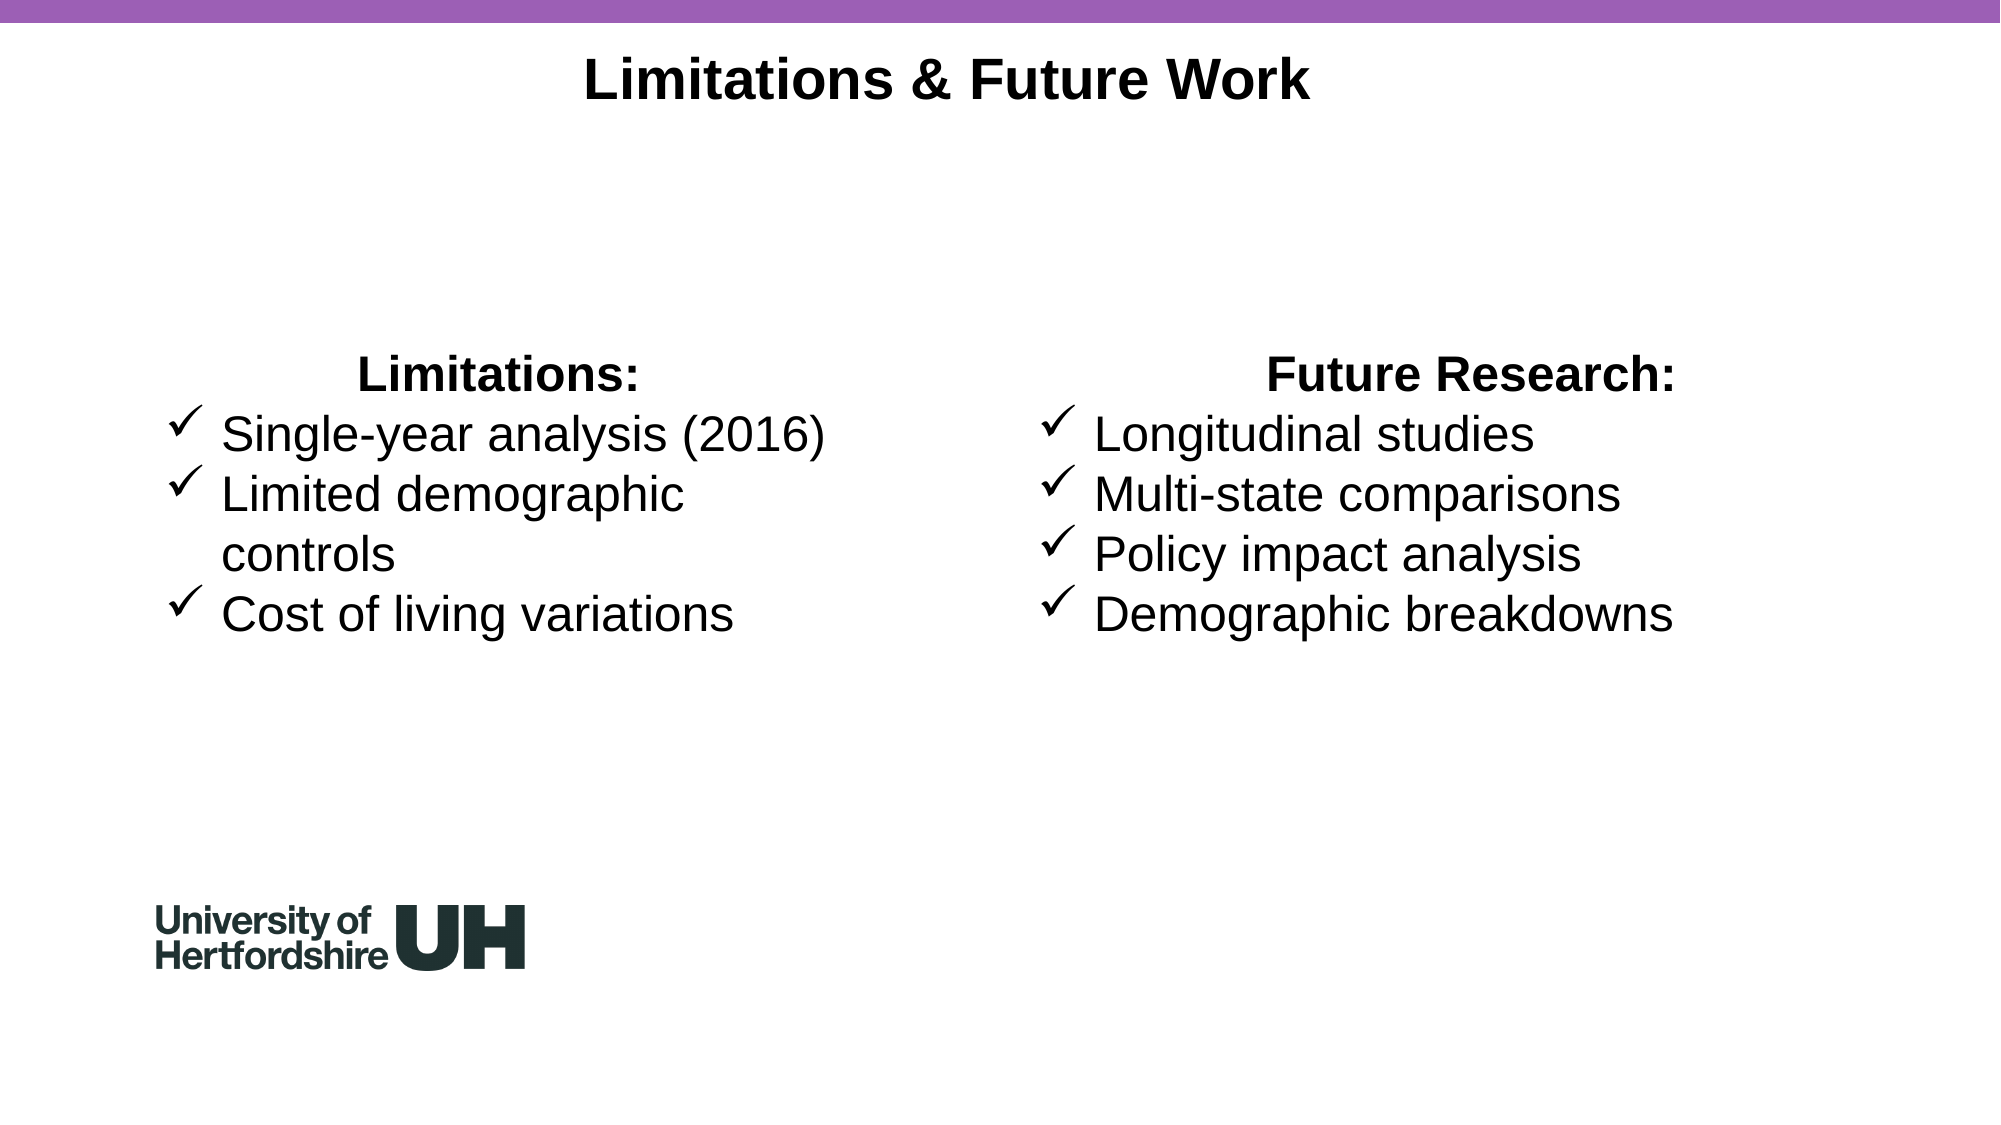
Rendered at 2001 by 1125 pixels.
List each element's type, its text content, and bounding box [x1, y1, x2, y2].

text_box Limitations: Single-year analysis (2016) Limited demographic controls Cost of living variations [150, 334, 848, 709]
text_box Limitations & Future Work [472, 34, 1423, 189]
text_box Future Research: Longitudinal studies Multi-state comparisons Policy impact analysis Demographic breakdowns [1022, 334, 1921, 649]
